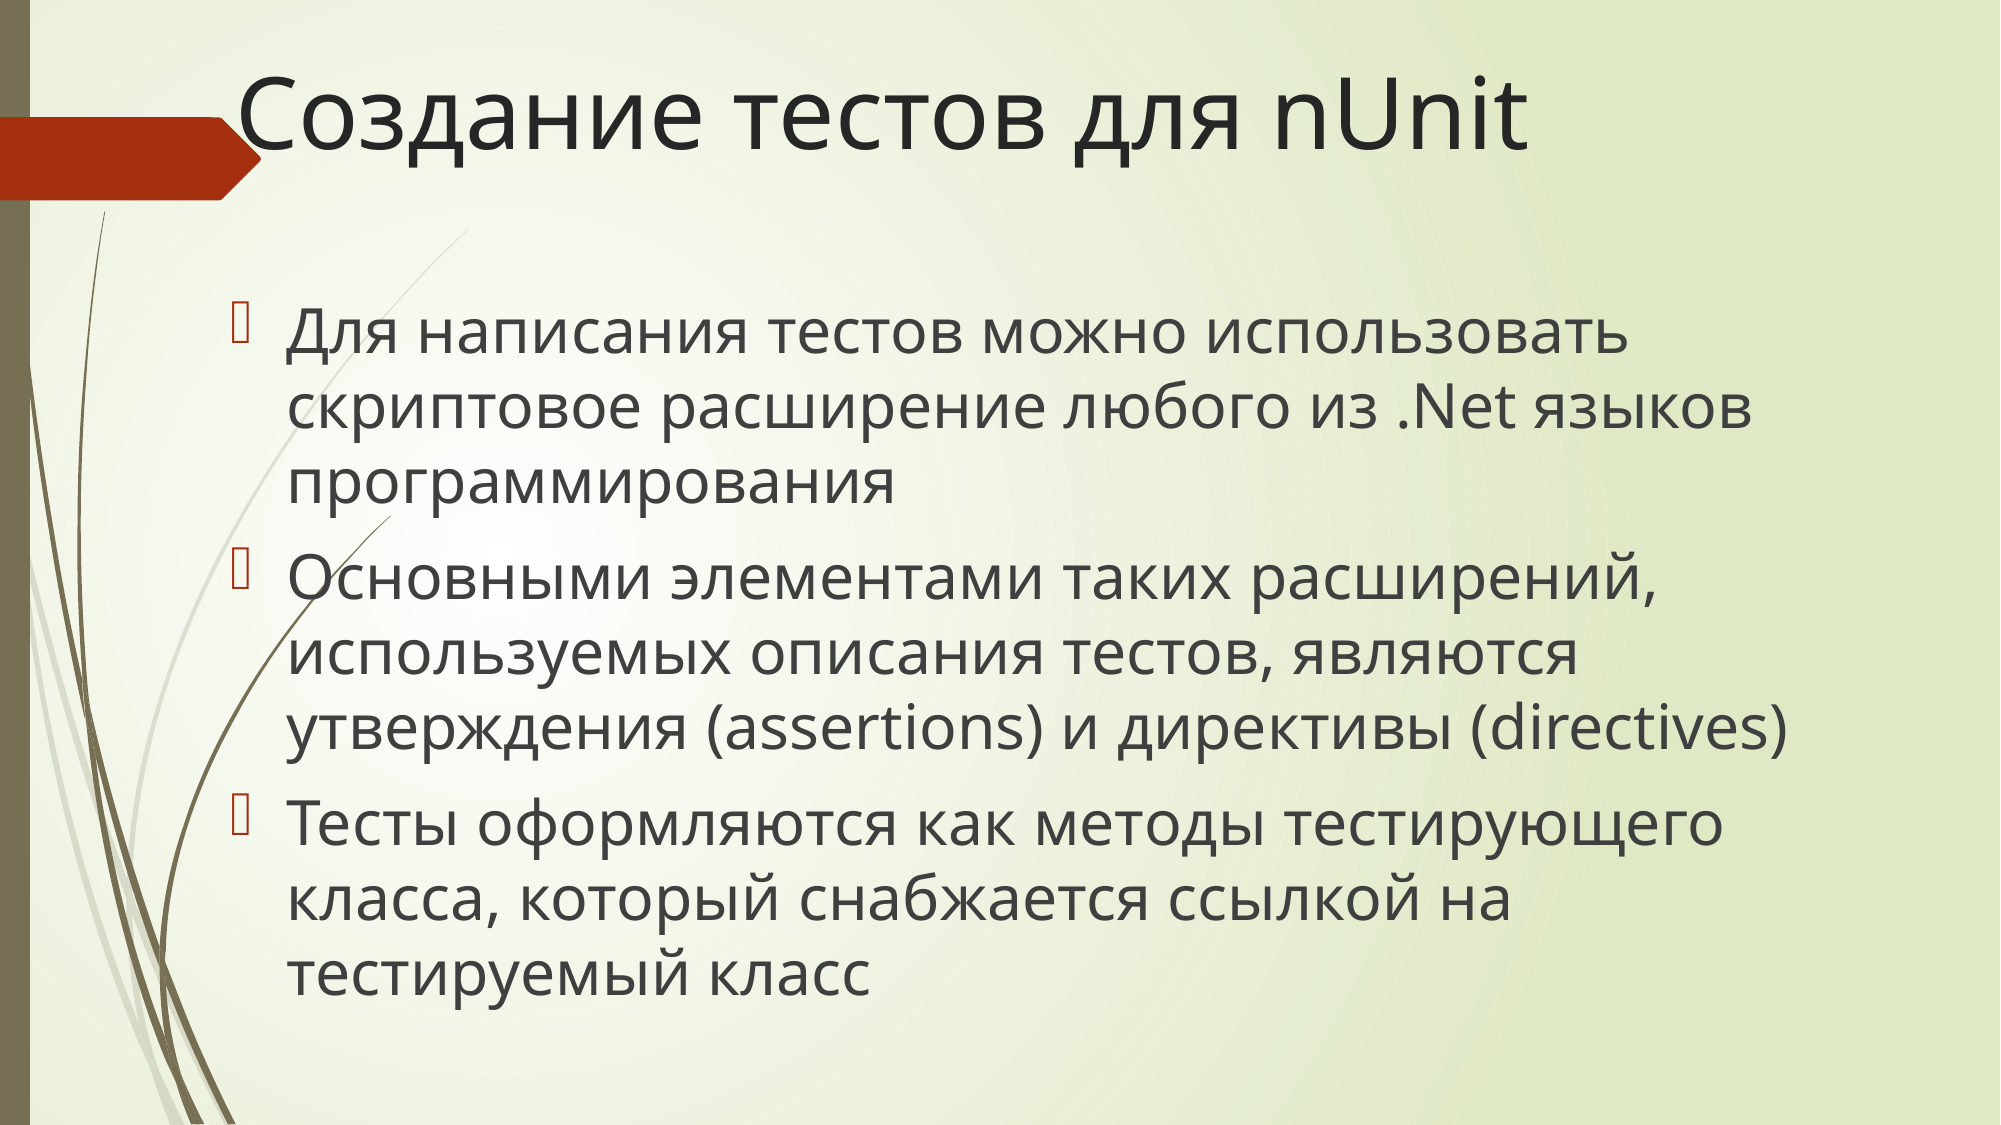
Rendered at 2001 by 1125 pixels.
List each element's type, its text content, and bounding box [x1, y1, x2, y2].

list Для написания тестов можно использовать скриптовое расширение любого из .Net языков программирования Основными элементами таких расширений, используемых описания тестов, являются утверждения (assertions) и директивы (directives) Тесты оформляются как методы тестирующего класса, который снабжается ссылкой на тестируемый класс [215, 284, 1923, 1092]
title Создание тестов для nUnit [220, 42, 1907, 253]
